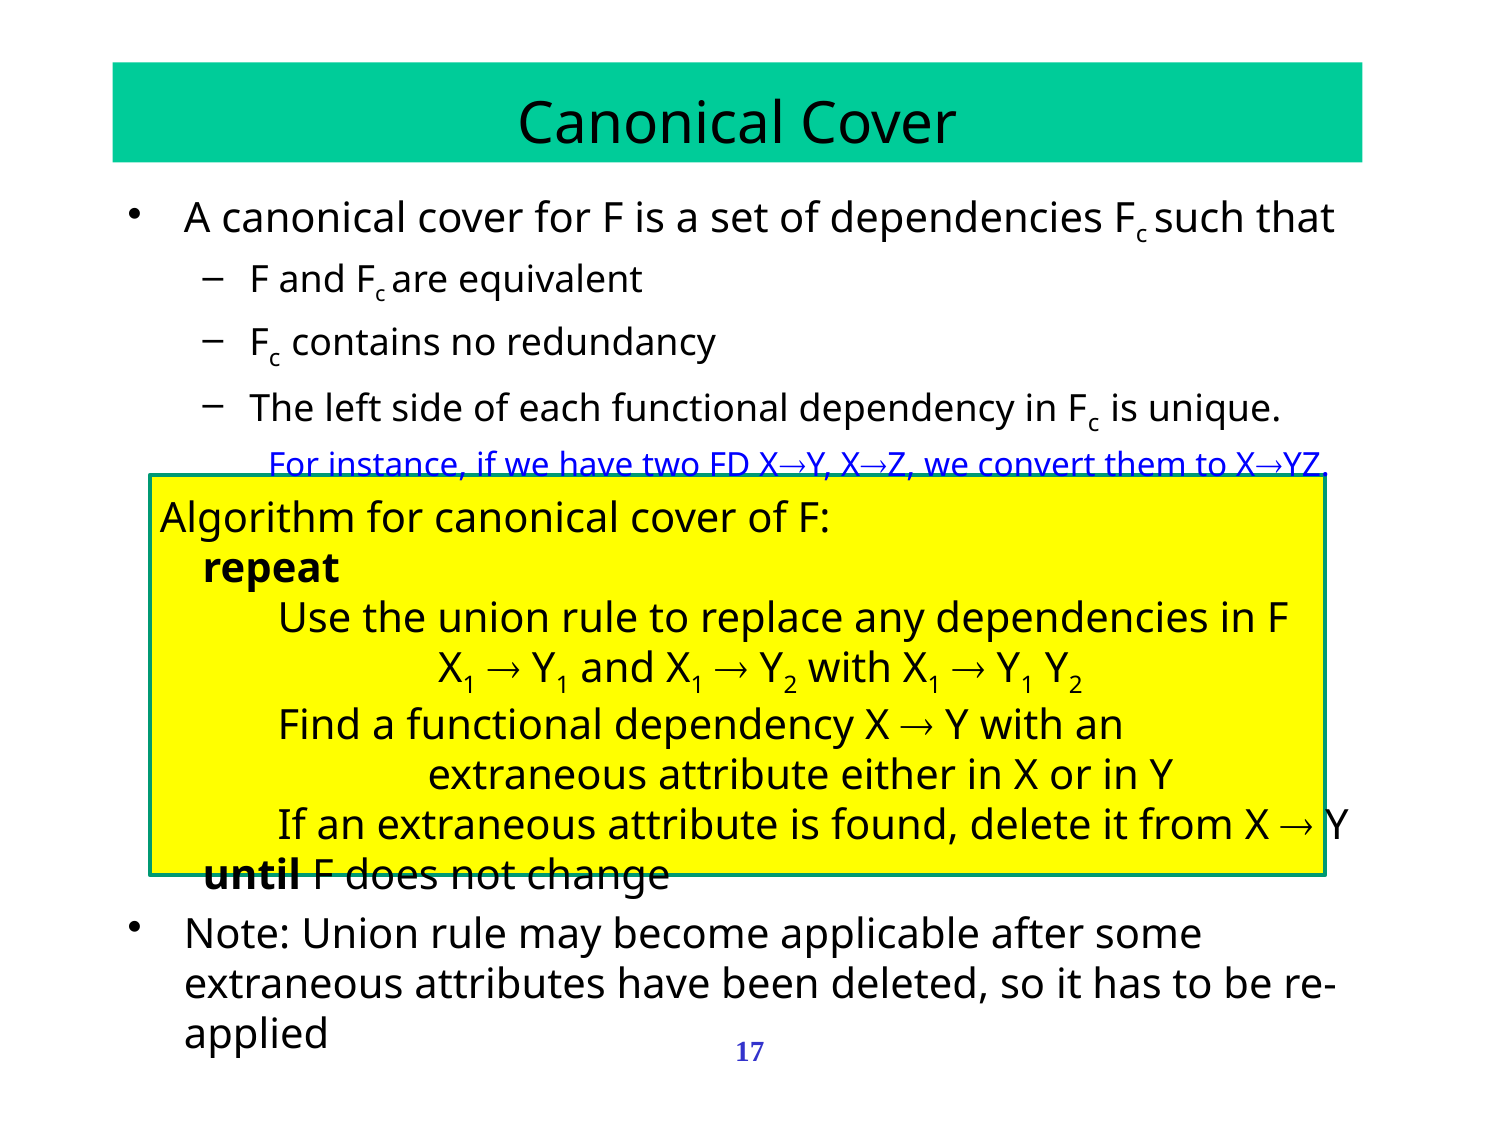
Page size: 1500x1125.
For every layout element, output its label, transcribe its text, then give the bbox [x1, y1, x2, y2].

list A canonical cover for F is a set of dependencies Fc such that F and Fc are equivalent Fc contains no redundancy The left side of each functional dependency in Fc is unique. For instance, if we have two FD XY, XZ, we convert them to XYZ. Algorithm for canonical cover of F: repeat Use the union rule to replace any dependencies in F X1  Y1 and X1  Y2 with X1  Y1 Y2 Find a functional dependency X  Y with an extraneous attribute either in X or in Y If an extraneous attribute is found, delete it from X  Y until F does not change Note: Union rule may become applicable after some extraneous attributes have been deleted, so it has to be re-applied [112, 182, 1400, 983]
footer 17 [74, 1024, 1426, 1101]
title Canonical Cover [112, 62, 1363, 163]
